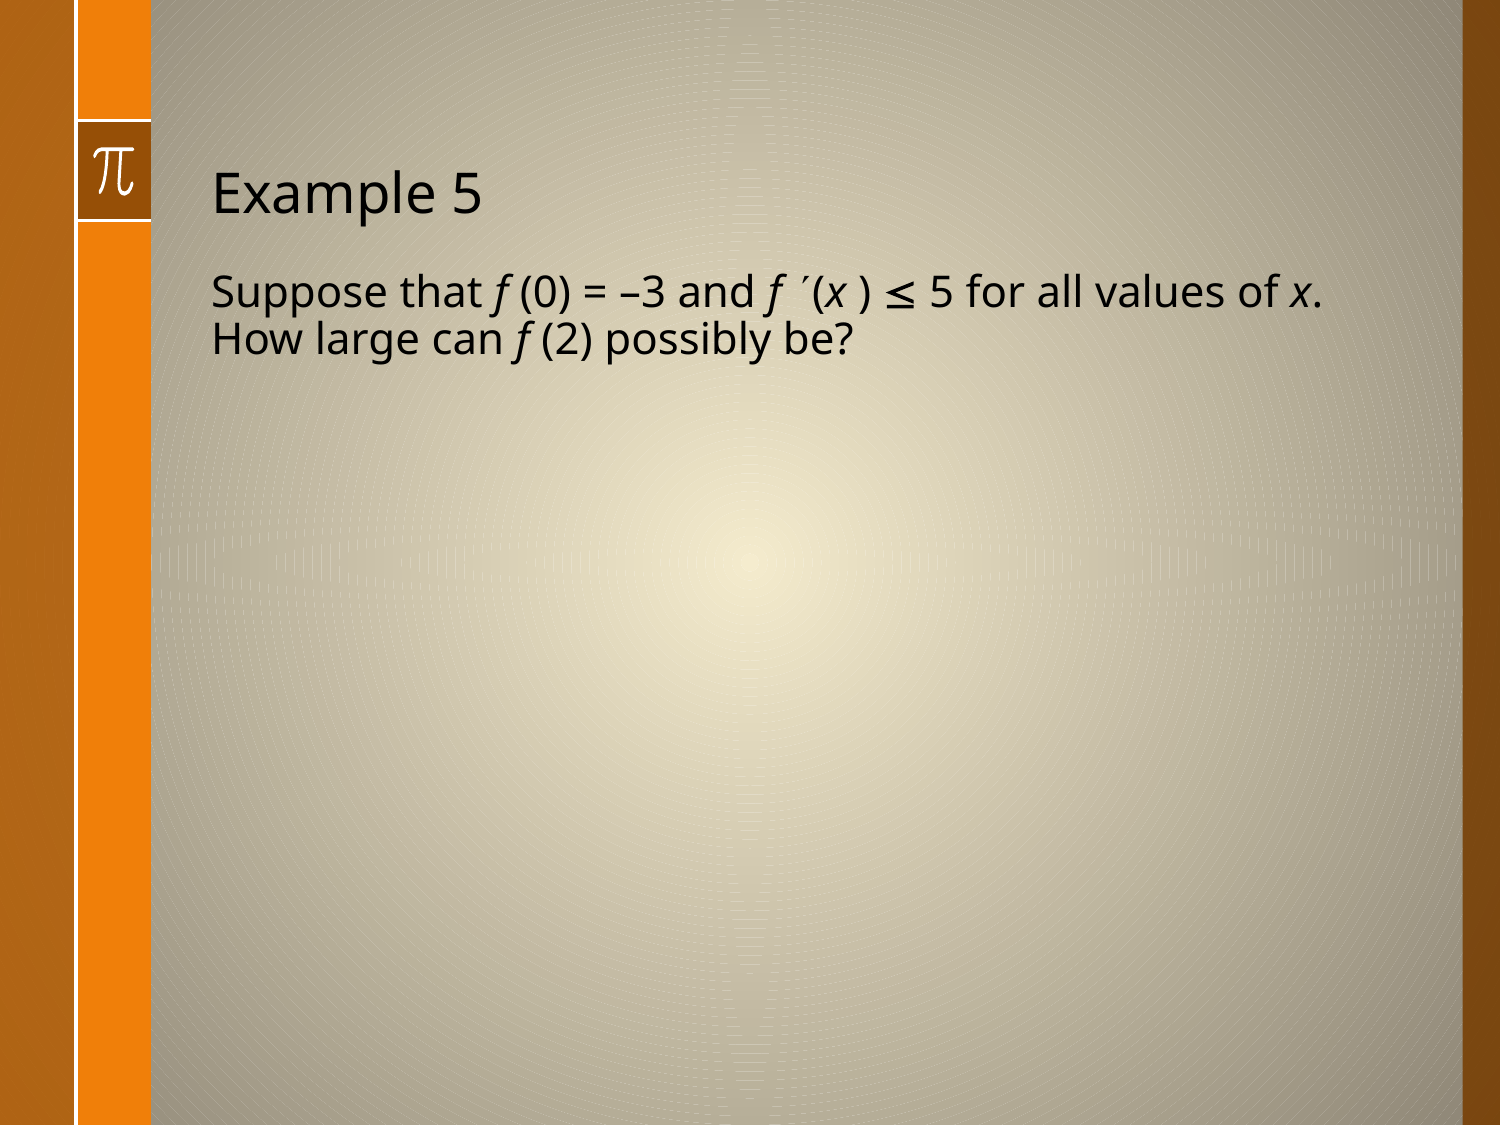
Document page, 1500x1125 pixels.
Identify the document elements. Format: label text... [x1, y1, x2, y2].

list Suppose that f (0) = –3 and f (x )  5 for all values of x. How large can f (2) possibly be? [196, 262, 1400, 1013]
title Example 5 [196, 29, 1400, 233]
